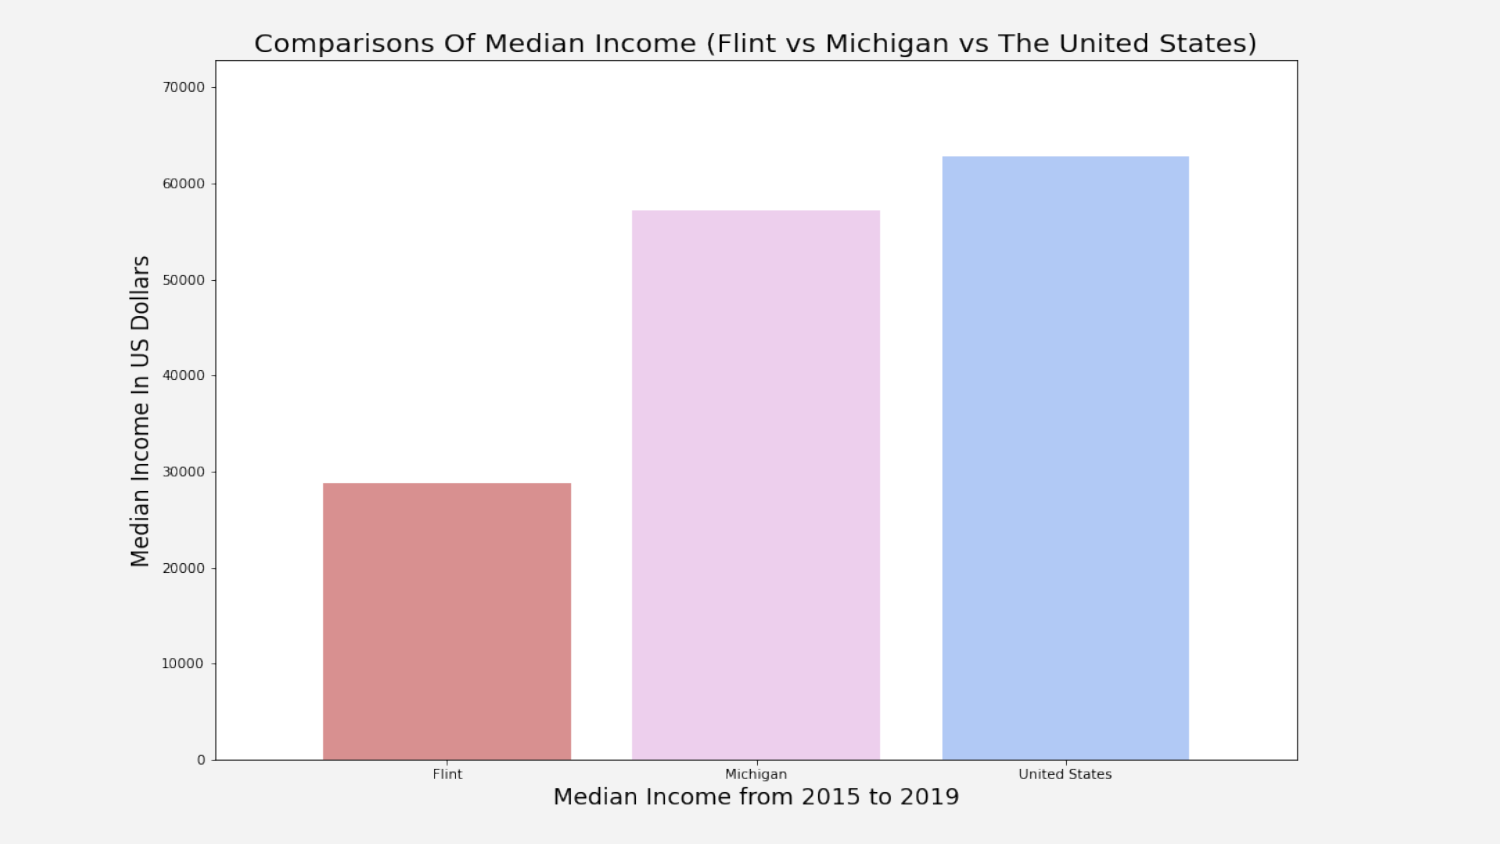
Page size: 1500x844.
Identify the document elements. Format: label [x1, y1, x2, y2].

picture [120, 24, 1307, 819]
